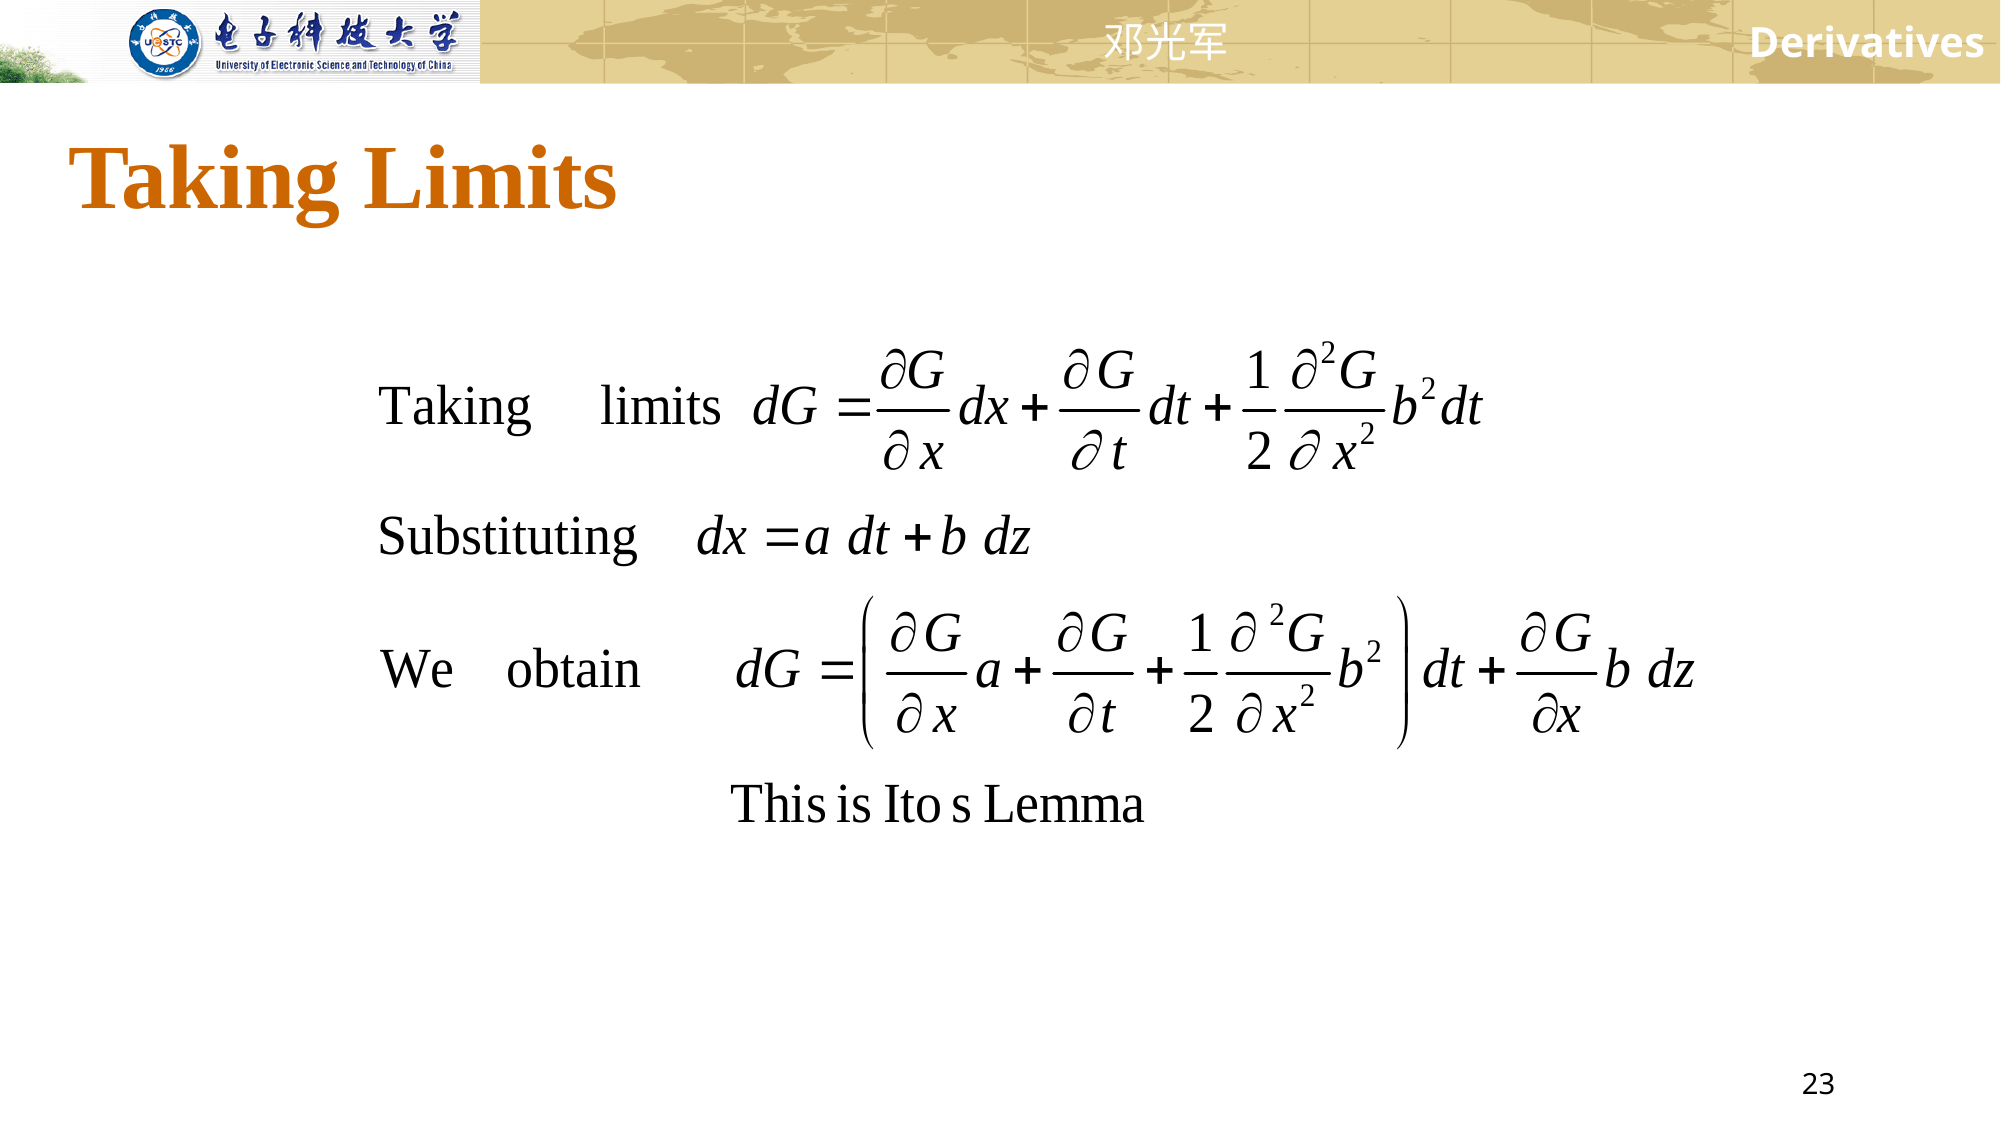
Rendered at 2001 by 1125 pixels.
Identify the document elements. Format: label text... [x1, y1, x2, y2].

picture [0, 0, 480, 83]
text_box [369, 322, 1706, 839]
title Taking Limits [53, 78, 1754, 266]
